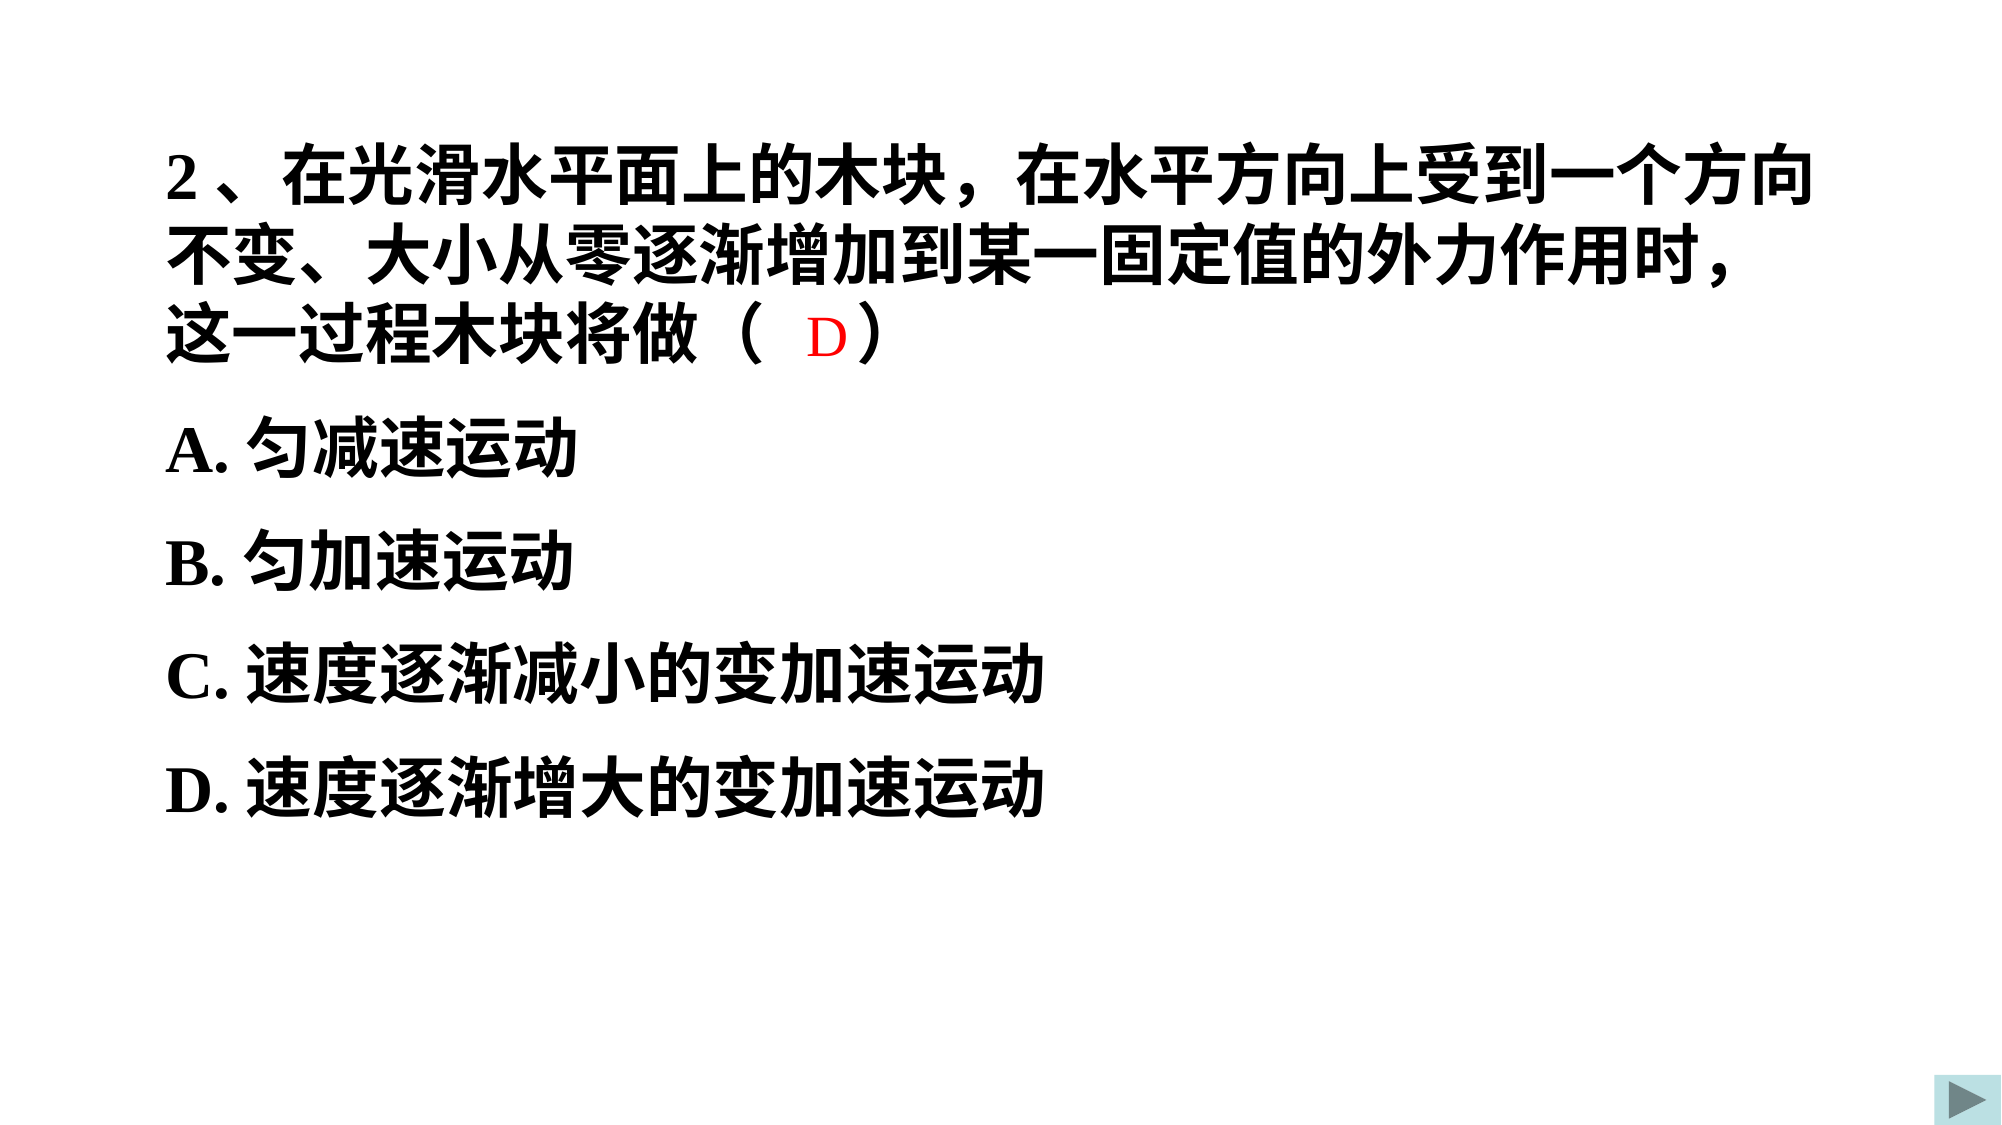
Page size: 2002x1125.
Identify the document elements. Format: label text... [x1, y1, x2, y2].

text_box D [693, 290, 962, 376]
text_box [1934, 1074, 2001, 1125]
text_box 2、在光滑水平面上的木块，在水平方向上受到一个方向不变、大小从零逐渐增加到某一固定值的外力作用时，这一过程木块将做（ ） A.匀减速运动 B.匀加速运动 C.速度逐渐减小的变加速运动 D.速度逐渐增大的变加速运动 [149, 124, 1835, 833]
